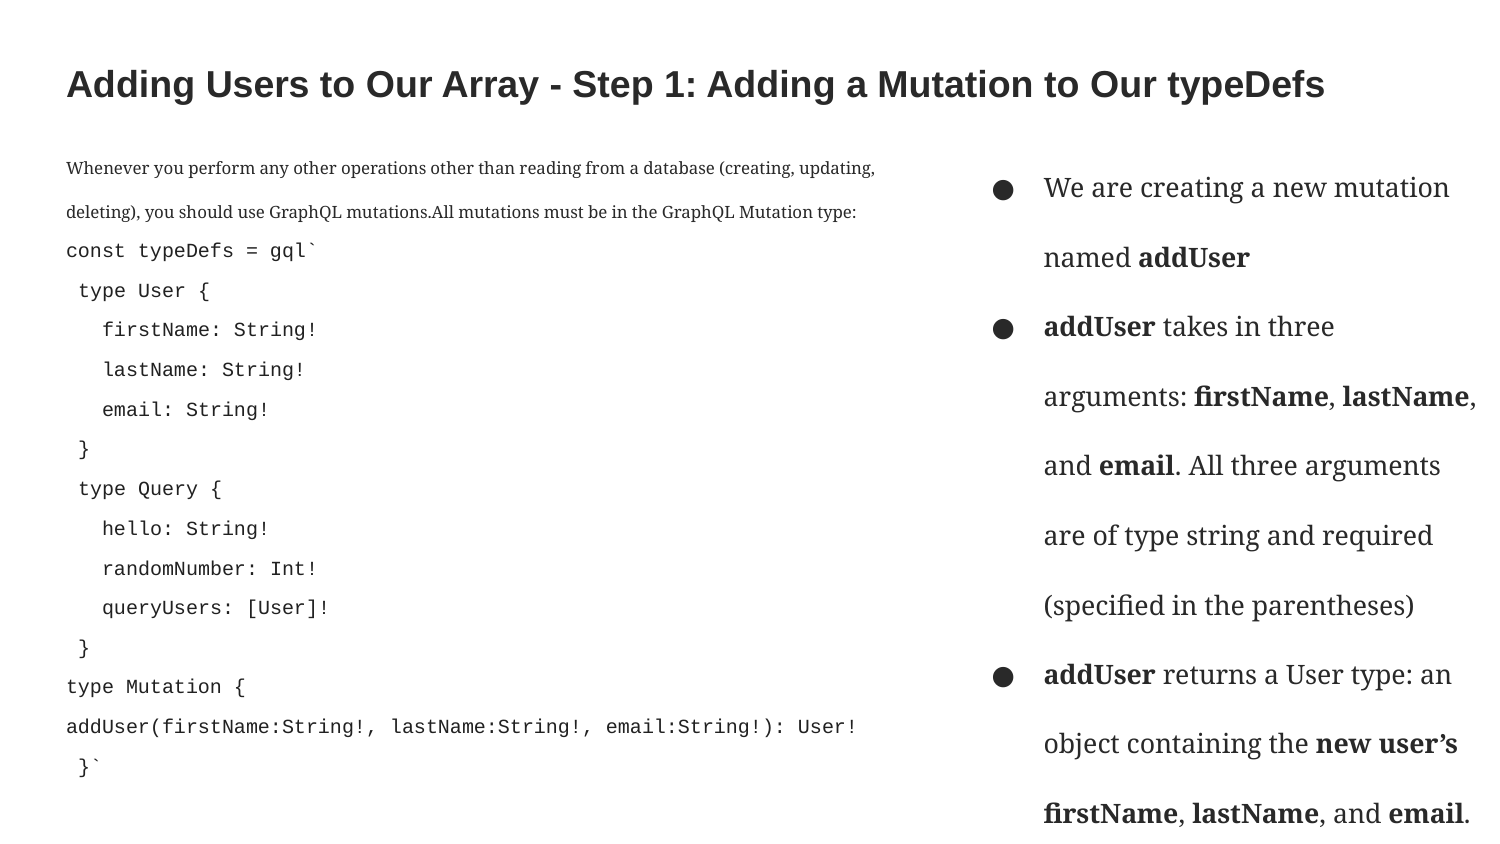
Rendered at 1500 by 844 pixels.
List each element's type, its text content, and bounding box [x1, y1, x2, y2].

list We are creating a new mutation named addUser addUser takes in three arguments: firstName, lastName, and email. All three arguments are of type string and required (specified in the parentheses) addUser returns a User type: an object containing the new user’s firstName, lastName, and email. [901, 118, 1500, 844]
title Adding Users to Our Array - Step 1: Adding a Mutation to Our typeDefs [51, 48, 1449, 118]
list Whenever you perform any other operations other than reading from a database (creating, updating, deleting), you should use GraphQL mutations.All mutations must be in the GraphQL Mutation type: const typeDefs = gql` type User { firstName: String! lastName: String! email: String! } type Query { hello: String! randomNumber: Int! queryUsers: [User]! } type Mutation { addUser(firstName:String!, lastName:String!, email:String!): User! }` [51, 118, 901, 844]
